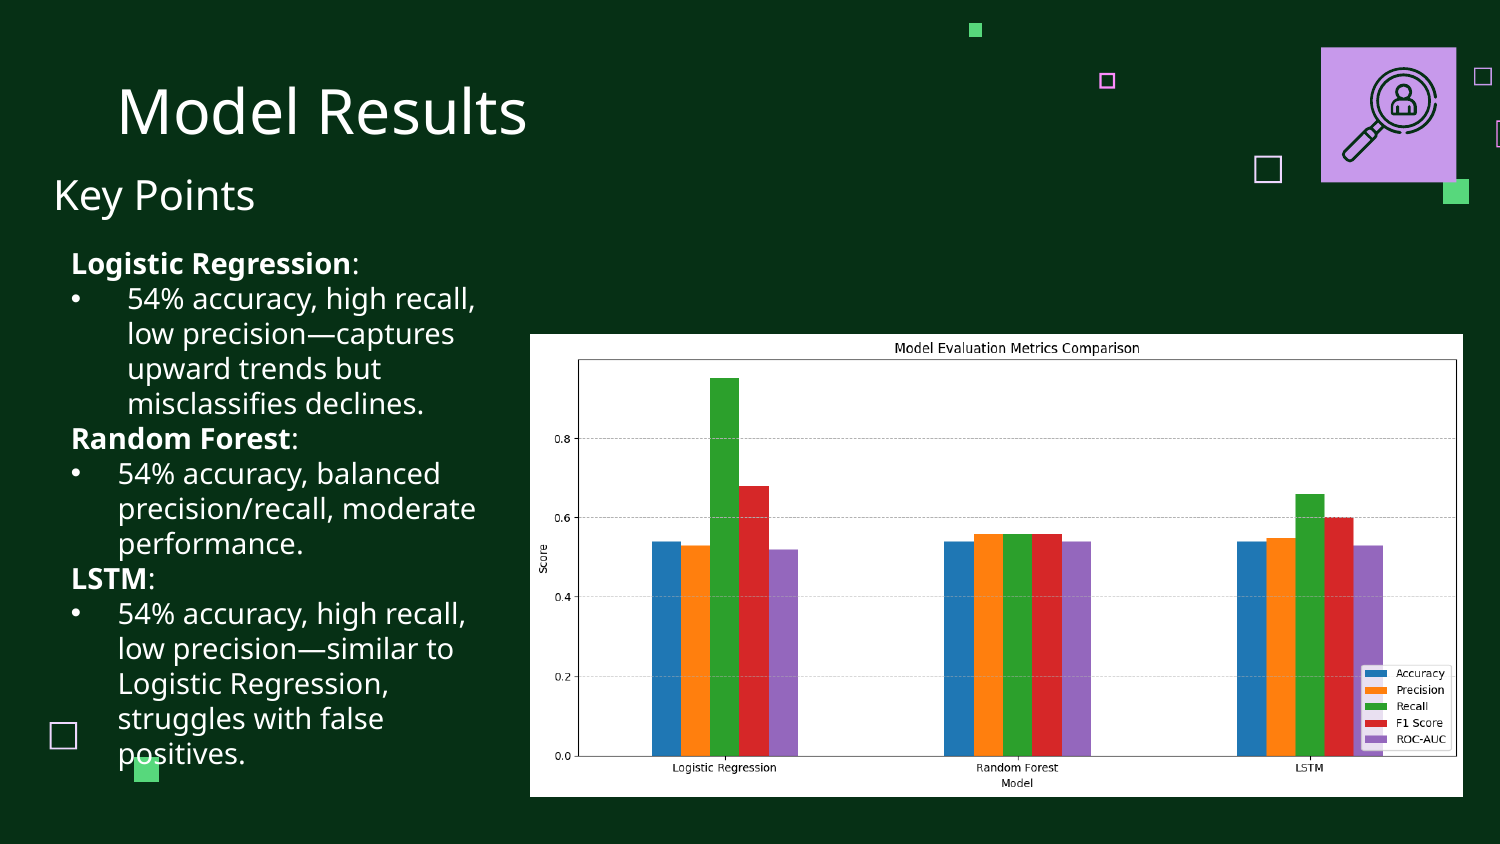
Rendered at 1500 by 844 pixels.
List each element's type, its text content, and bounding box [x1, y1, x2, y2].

title Model Results [101, 67, 878, 163]
picture [530, 334, 1464, 797]
text_box [1321, 47, 1457, 183]
subtitle Logistic Regression: 54% accuracy, high recall, low precision—captures upward trends but misclassifies declines. Random Forest: 54% accuracy, balanced precision/recall, moderate performance. LSTM: 54% accuracy, high recall, low precision—similar to Logistic Regression, struggles with false positives. [37, 230, 525, 703]
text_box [1341, 66, 1438, 163]
title Key Points [0, 128, 309, 234]
